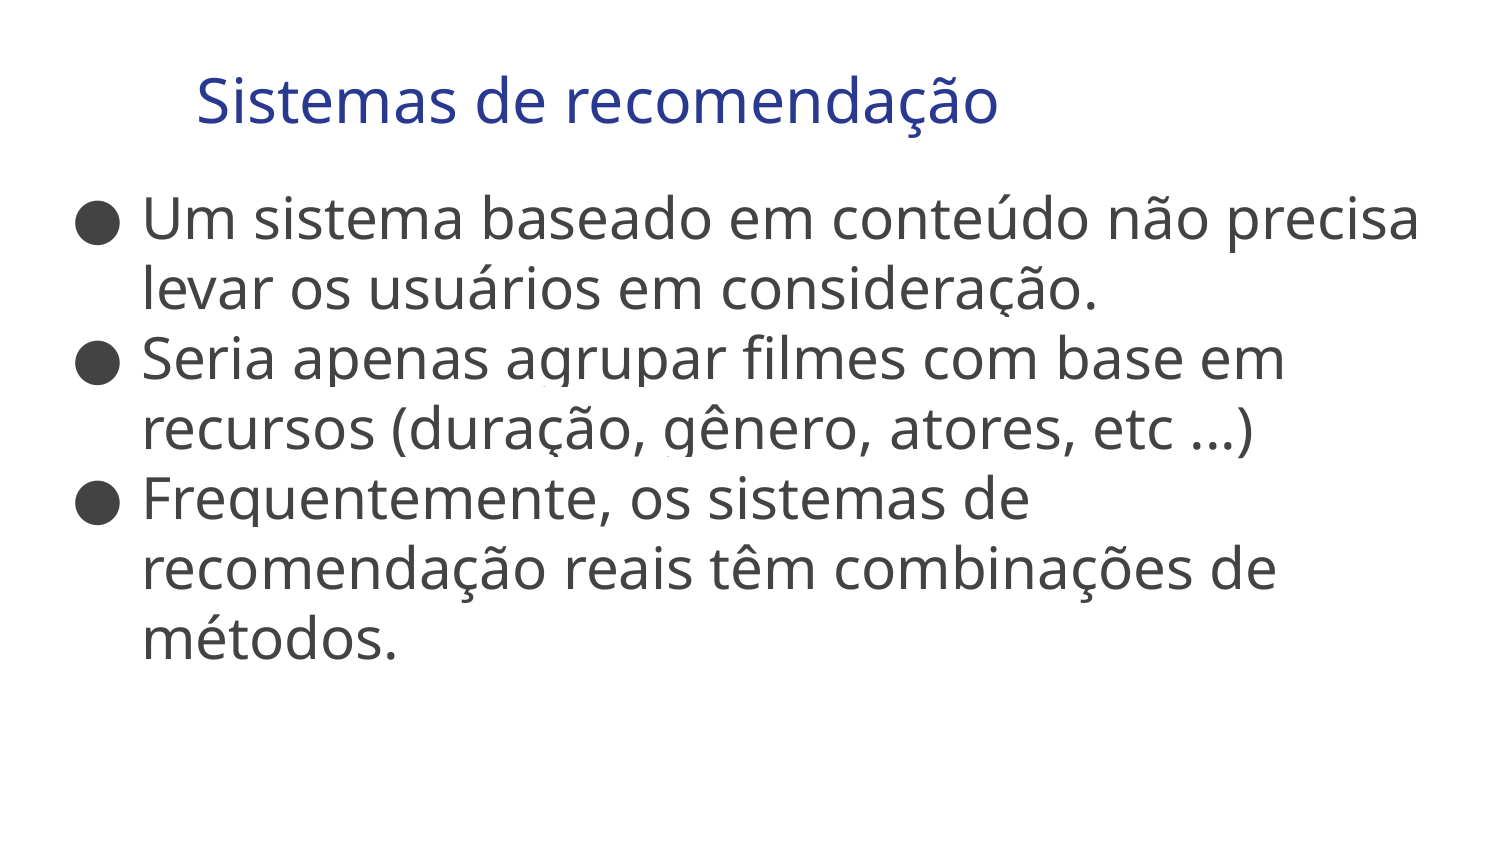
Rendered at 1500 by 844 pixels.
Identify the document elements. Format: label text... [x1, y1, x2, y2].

text_box [170, 34, 1330, 157]
text_box Sistemas de recomendação [181, 45, 1500, 146]
text_box Um sistema baseado em conteúdo não precisa levar os usuários em consideração. Seria apenas agrupar filmes com base em recursos (duração, gênero, atores, etc ...) Frequentemente, os sistemas de recomendação reais têm combinações de métodos. [51, 166, 1449, 714]
